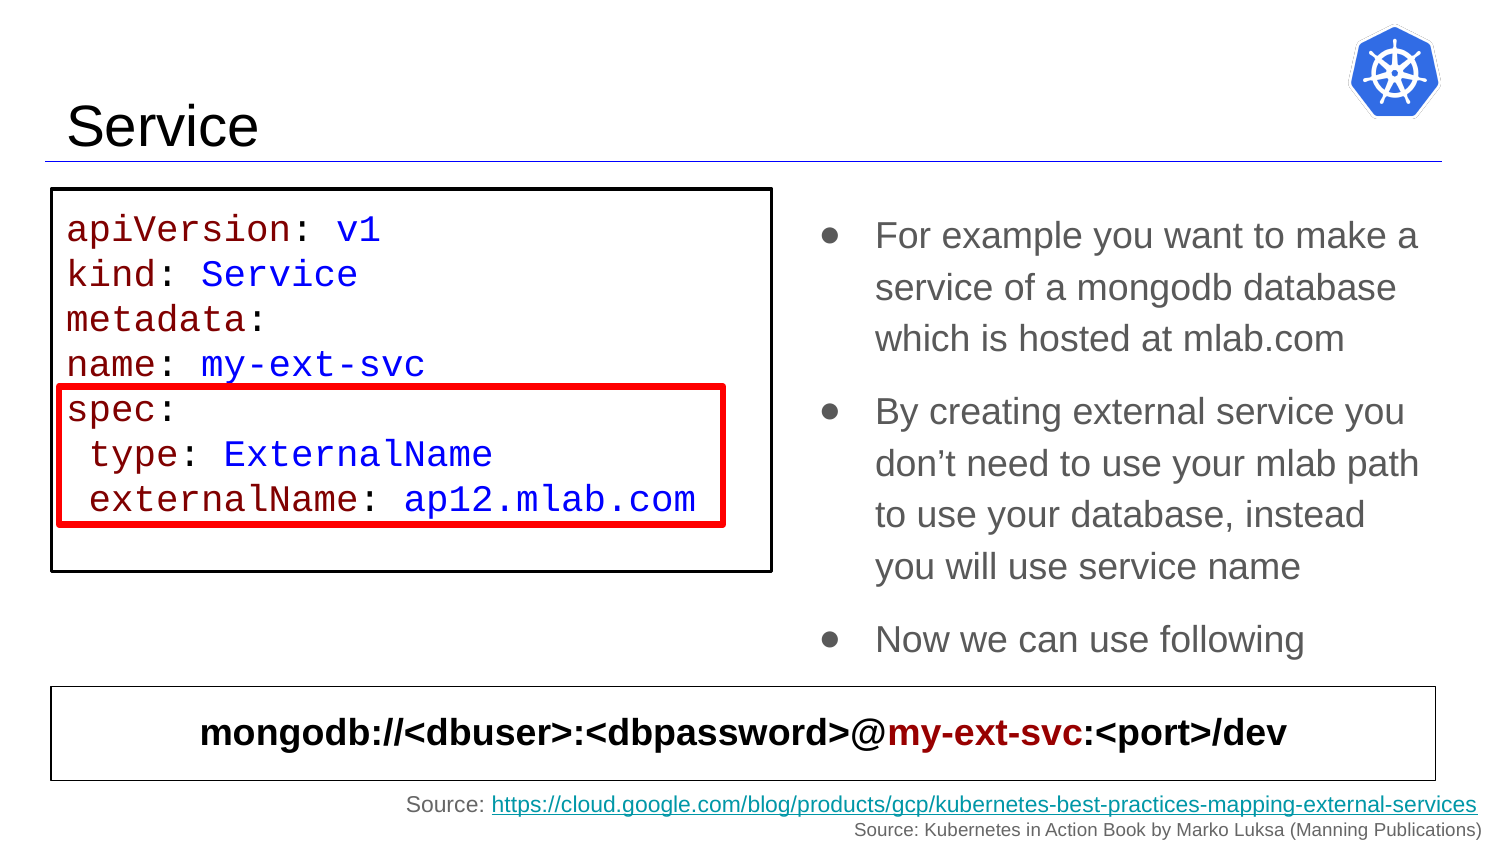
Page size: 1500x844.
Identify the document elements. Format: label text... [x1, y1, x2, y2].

list For example you want to make a service of a mongodb database which is hosted at mlab.com By creating external service you don’t need to use your mlab path to use your database, instead you will use service name Now we can use following [784, 189, 1449, 625]
list mongodb://<dbuser>:<dbpassword>@my-ext-svc:<port>/dev [51, 686, 1436, 781]
picture [1348, 24, 1441, 72]
list apiVersion: v1 kind: Service metadata: name: my-ext-svc spec: type: ExternalName externalName: ap12.mlab.com [51, 189, 772, 572]
text_box Source: https://cloud.google.com/blog/products/gcp/kubernetes-best-practices-mapping-external-services [124, 787, 1493, 821]
text_box [59, 386, 723, 525]
title Service [51, 72, 1449, 167]
